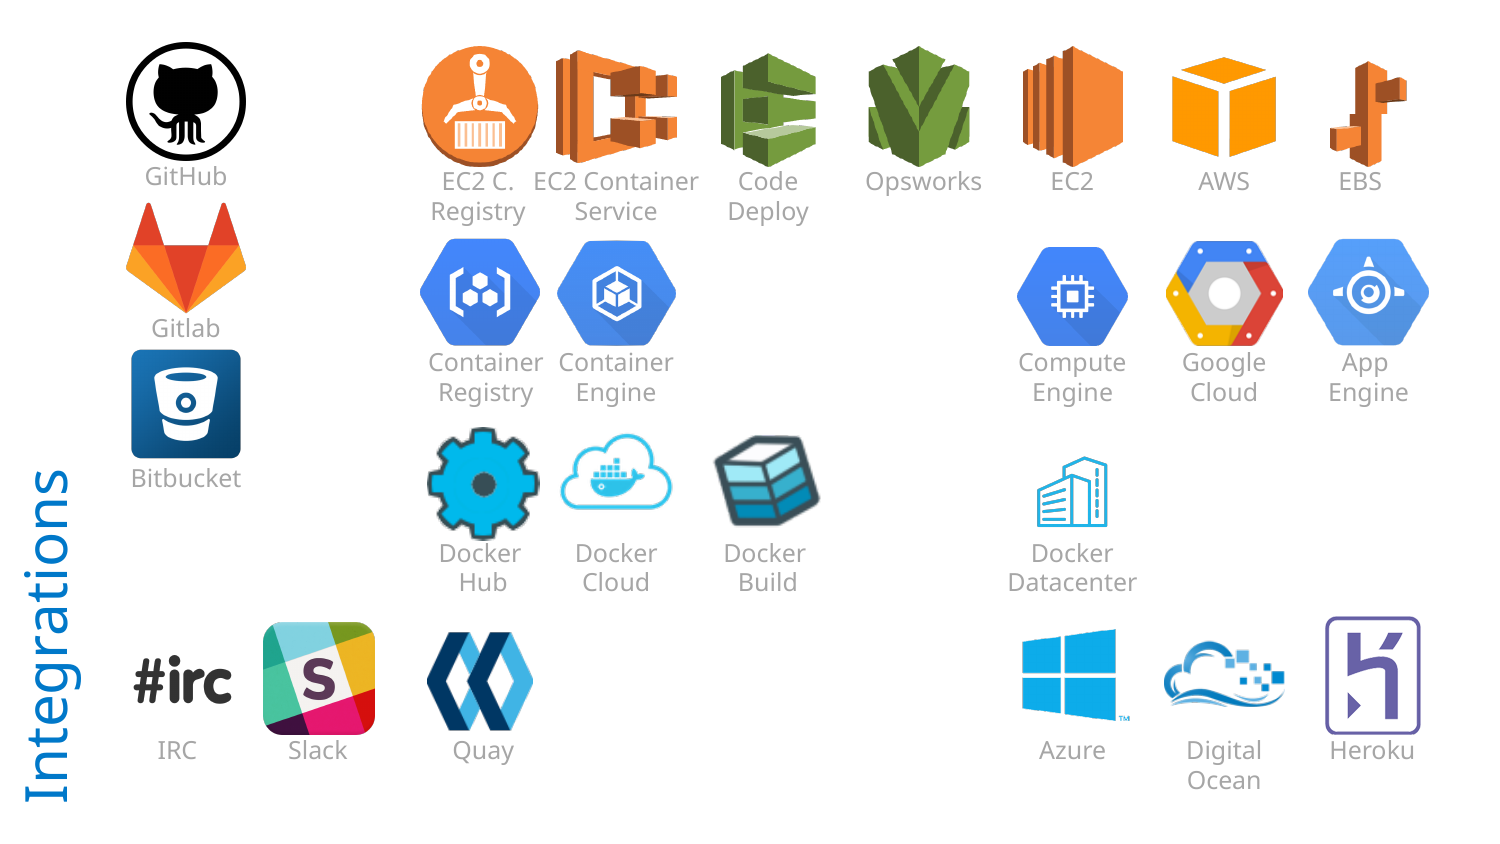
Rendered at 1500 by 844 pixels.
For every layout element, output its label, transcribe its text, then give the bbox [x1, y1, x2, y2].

picture [1315, 61, 1421, 167]
picture [557, 233, 676, 352]
text_box Docker Cloud [560, 548, 673, 605]
text_box GitHub [129, 170, 243, 197]
text_box AWS [1183, 174, 1266, 203]
text_box Opsworks [850, 158, 998, 203]
text_box Azure [1024, 743, 1121, 772]
text_box EC2 Container Service [518, 158, 712, 233]
picture [426, 427, 540, 541]
picture [1012, 443, 1133, 541]
text_box Container Engine [559, 339, 689, 414]
text_box Docker Hub [423, 545, 543, 605]
picture [420, 232, 540, 352]
text_box Container Registry [413, 339, 559, 414]
picture [1164, 614, 1285, 735]
picture [556, 46, 677, 167]
picture [426, 629, 533, 735]
text_box Slack [273, 743, 363, 772]
text_box EC2 C. Registry [415, 171, 518, 233]
picture [1164, 47, 1284, 167]
text_box EBS [1323, 174, 1398, 203]
text_box Docker Datacenter [992, 529, 1153, 605]
picture [1166, 235, 1283, 352]
text_box App Engine [1313, 360, 1424, 414]
picture [1016, 240, 1128, 352]
title Integrations [8, 27, 85, 805]
text_box Digital Ocean [1171, 743, 1278, 802]
picture [126, 41, 246, 162]
picture [711, 53, 825, 167]
picture [1012, 46, 1133, 167]
picture [556, 416, 676, 541]
picture [126, 198, 246, 318]
picture [262, 622, 376, 735]
text_box Docker Build [708, 547, 828, 605]
text_box Quay [437, 744, 529, 772]
picture [419, 46, 540, 167]
text_box EC2 [1035, 175, 1110, 203]
text_box Heroku [1314, 742, 1431, 772]
picture [708, 421, 828, 541]
text_box IRC [142, 744, 212, 772]
picture [126, 344, 246, 464]
text_box Code Deploy [712, 174, 824, 233]
picture [1312, 615, 1432, 735]
picture [858, 46, 979, 167]
picture [1308, 231, 1429, 352]
text_box Gitlab [136, 327, 236, 342]
picture [1012, 614, 1133, 735]
text_box Bitbucket [115, 455, 257, 501]
picture [126, 621, 240, 735]
text_box Google Cloud [1167, 360, 1282, 414]
text_box Compute Engine [1003, 339, 1142, 414]
